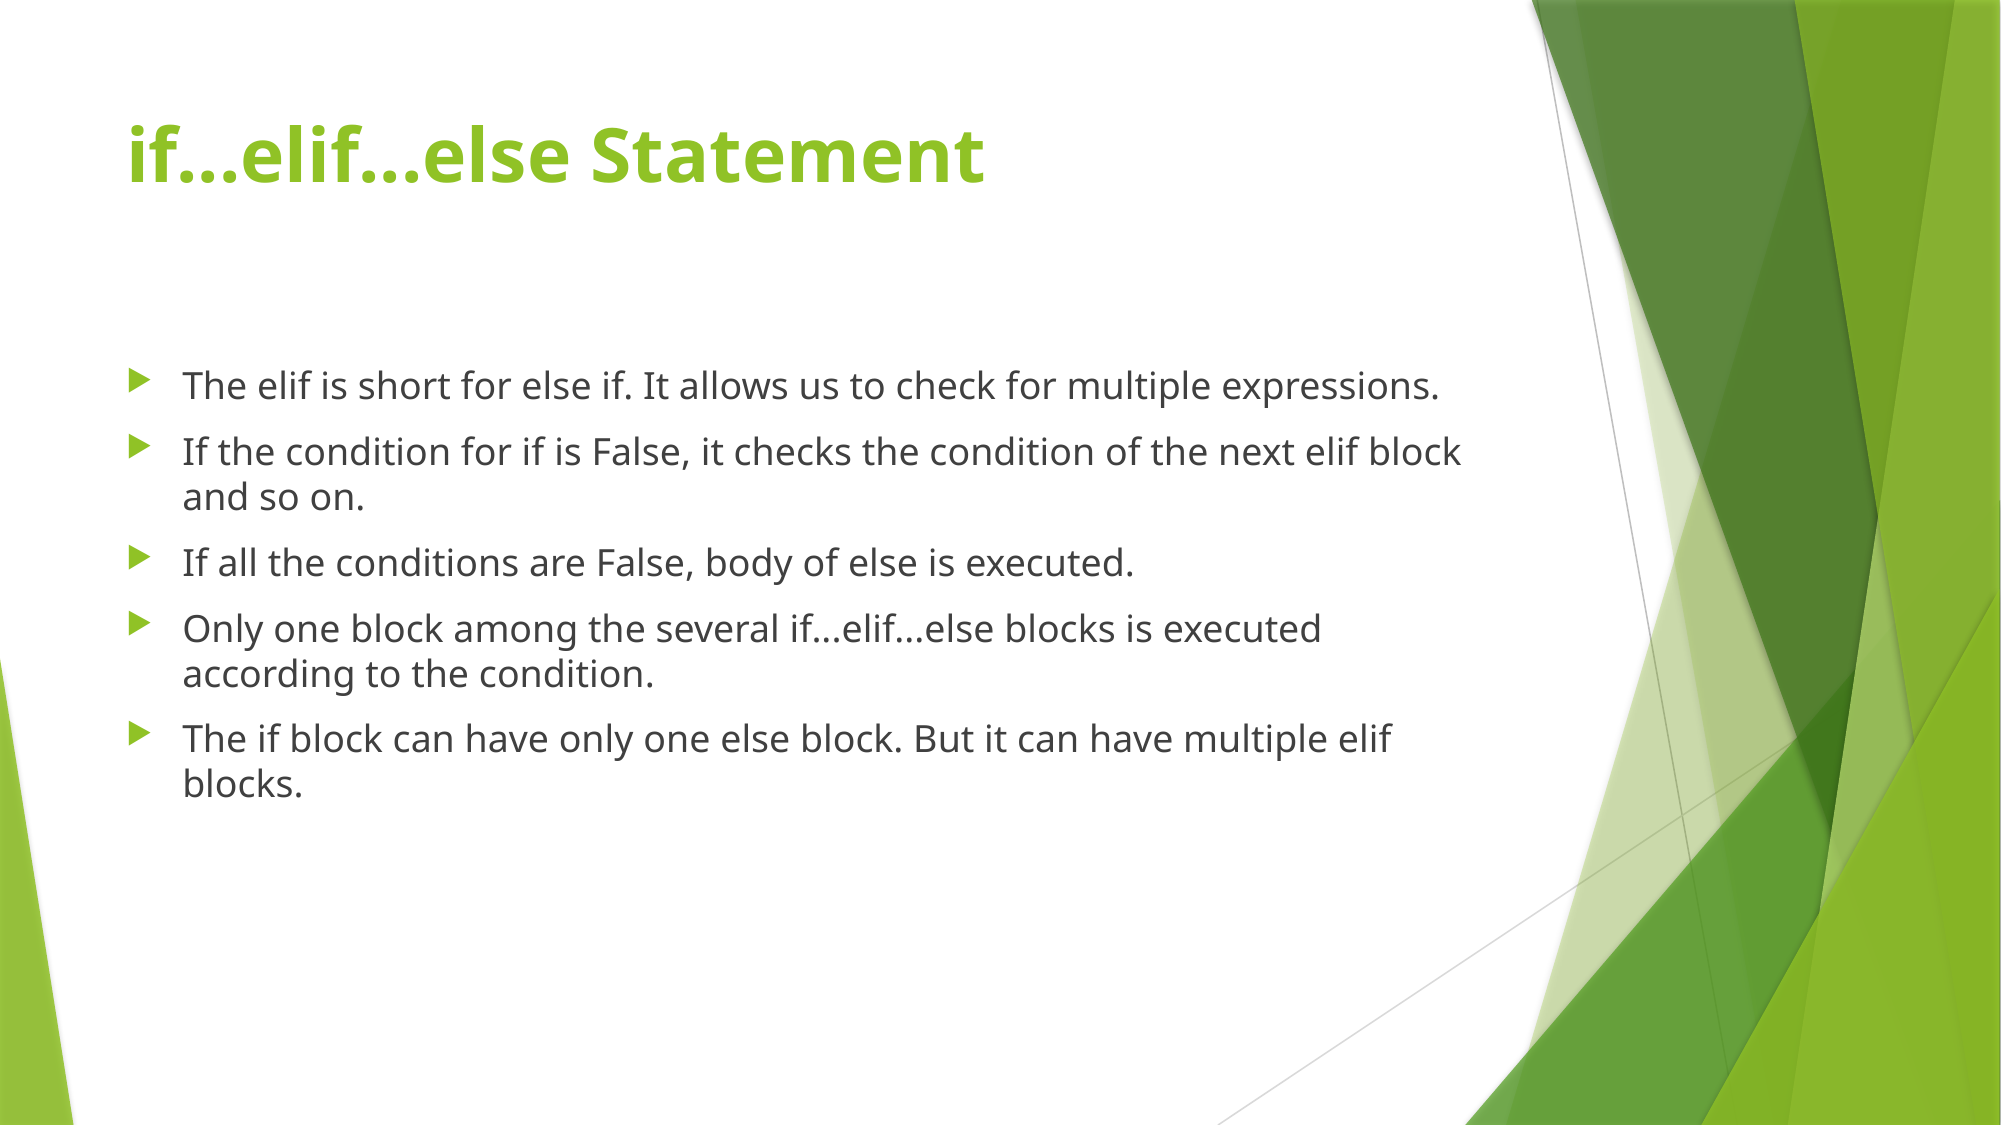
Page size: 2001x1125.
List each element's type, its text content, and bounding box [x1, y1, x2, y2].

title if...elif...else Statement [111, 99, 1522, 317]
list The elif is short for else if. It allows us to check for multiple expressions. If the condition for if is False, it checks the condition of the next elif block and so on. If all the conditions are False, body of else is executed. Only one block among the several if...elif...else blocks is executed according to the condition. The if block can have only one else block. But it can have multiple elif blocks. [111, 354, 1522, 992]
